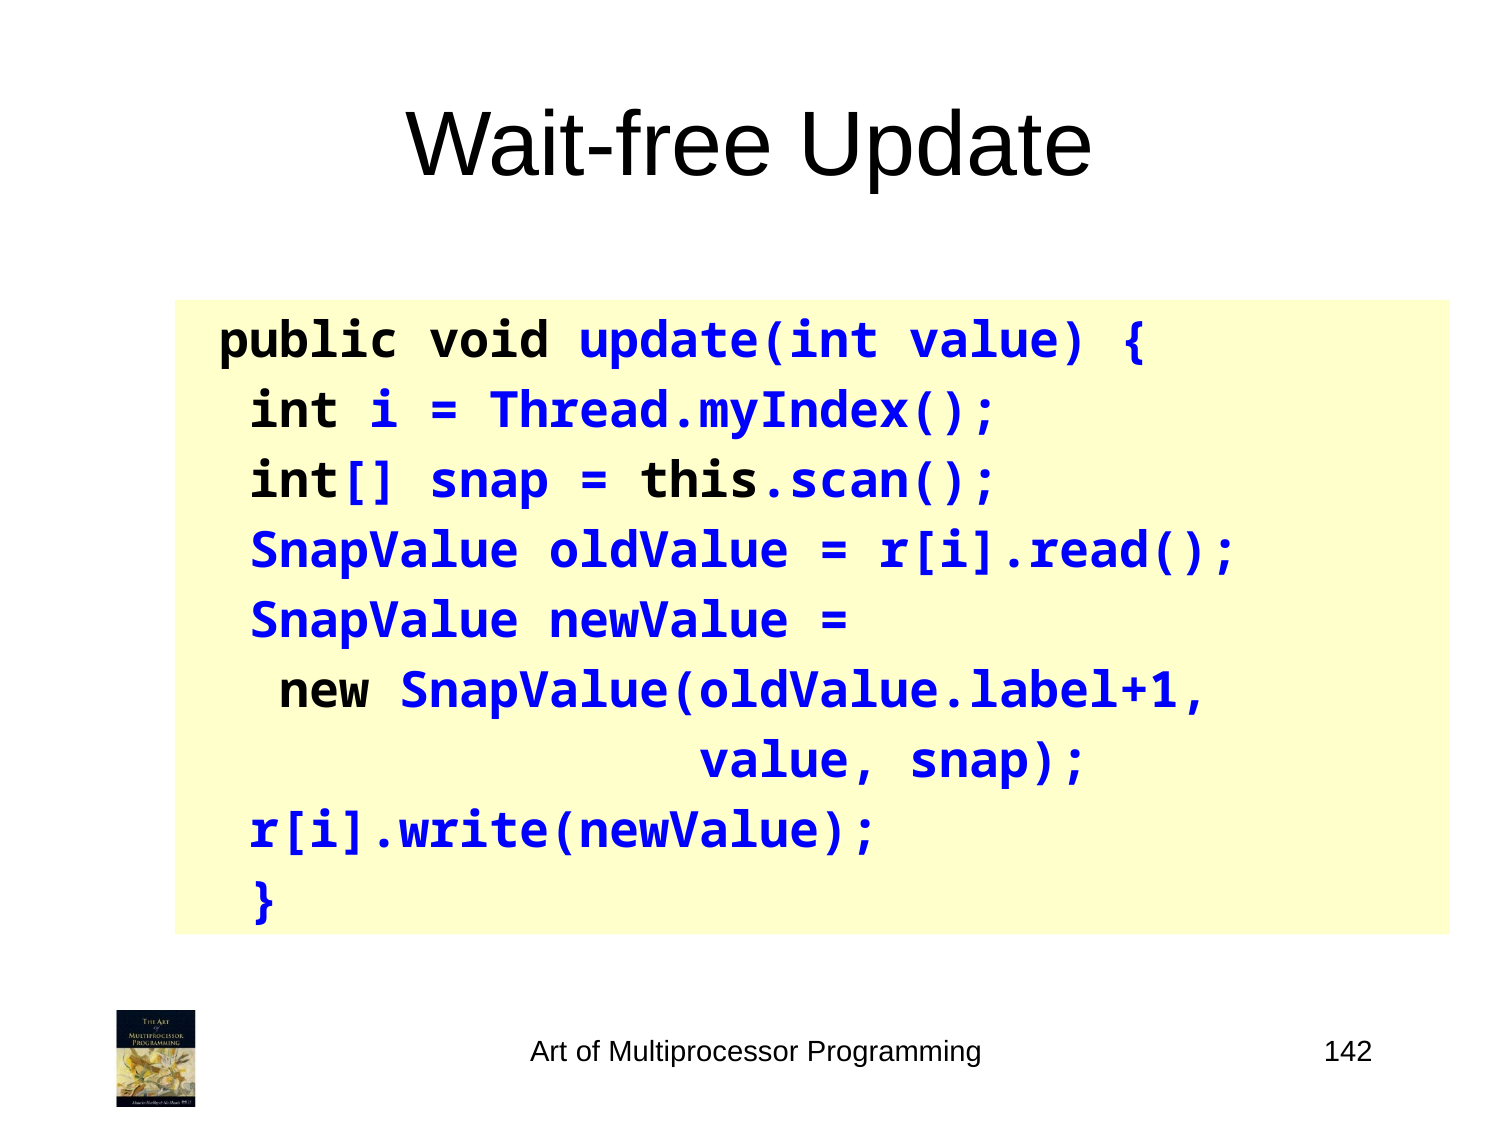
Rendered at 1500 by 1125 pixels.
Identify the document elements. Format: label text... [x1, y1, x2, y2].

picture [107, 1010, 204, 1107]
title Wait-free Update [74, 44, 1426, 233]
footer Art of Multiprocessor Programming [499, 1024, 1013, 1103]
text_box 142 [1074, 1024, 1388, 1100]
text_box public void update(int value) { int i = Thread.myIndex(); int[] snap = this.scan(); SnapValue oldValue = r[i].read(); SnapValue newValue = new SnapValue(oldValue.label+1, value, snap); r[i].write(newValue); } [174, 299, 1450, 935]
